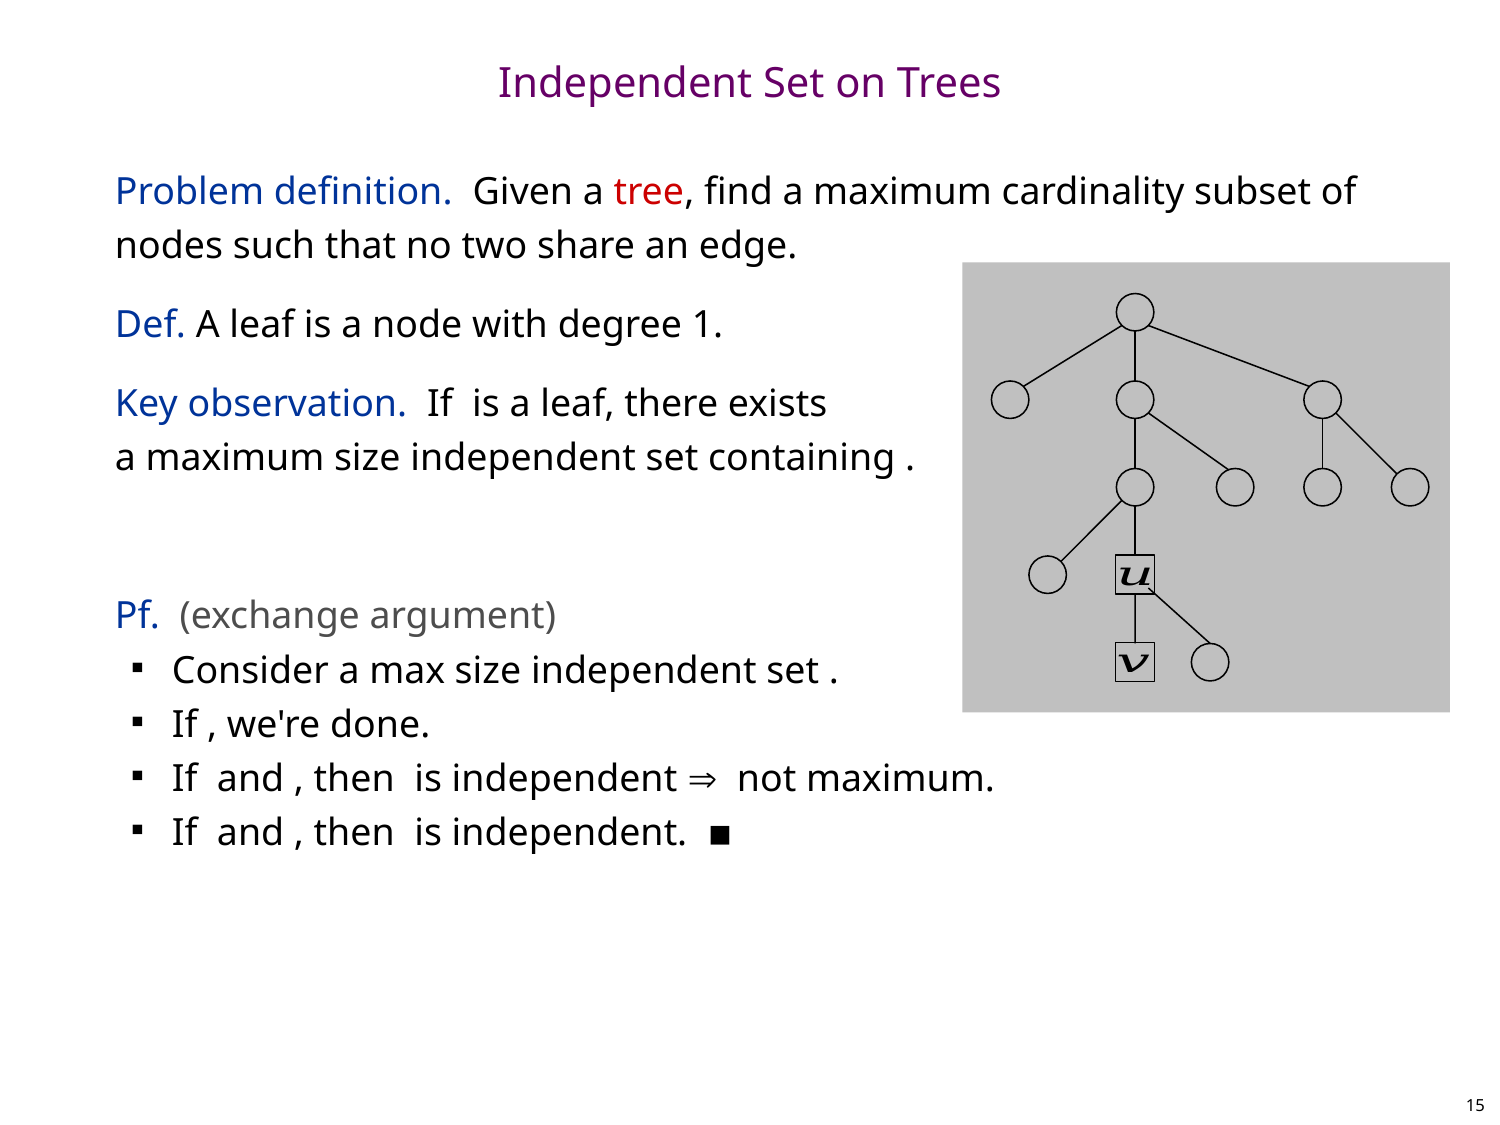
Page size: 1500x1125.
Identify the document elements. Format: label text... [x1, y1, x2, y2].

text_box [1148, 325, 1310, 387]
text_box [1023, 325, 1123, 387]
text_box [1116, 469, 1154, 506]
text_box [1391, 468, 1429, 506]
text_box [962, 262, 1450, 713]
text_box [1335, 412, 1398, 475]
title Independent Set on Trees [0, 50, 1500, 125]
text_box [1060, 500, 1123, 562]
text_box [1303, 380, 1342, 419]
text_box [1116, 381, 1154, 419]
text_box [1148, 412, 1235, 475]
text_box [1216, 468, 1254, 506]
text_box [1191, 644, 1229, 681]
slide_number 15 [1187, 1087, 1500, 1125]
text_box [1028, 555, 1067, 594]
text_box [1303, 469, 1342, 506]
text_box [1148, 587, 1211, 644]
text_box [1116, 293, 1154, 331]
text_box [991, 380, 1029, 419]
